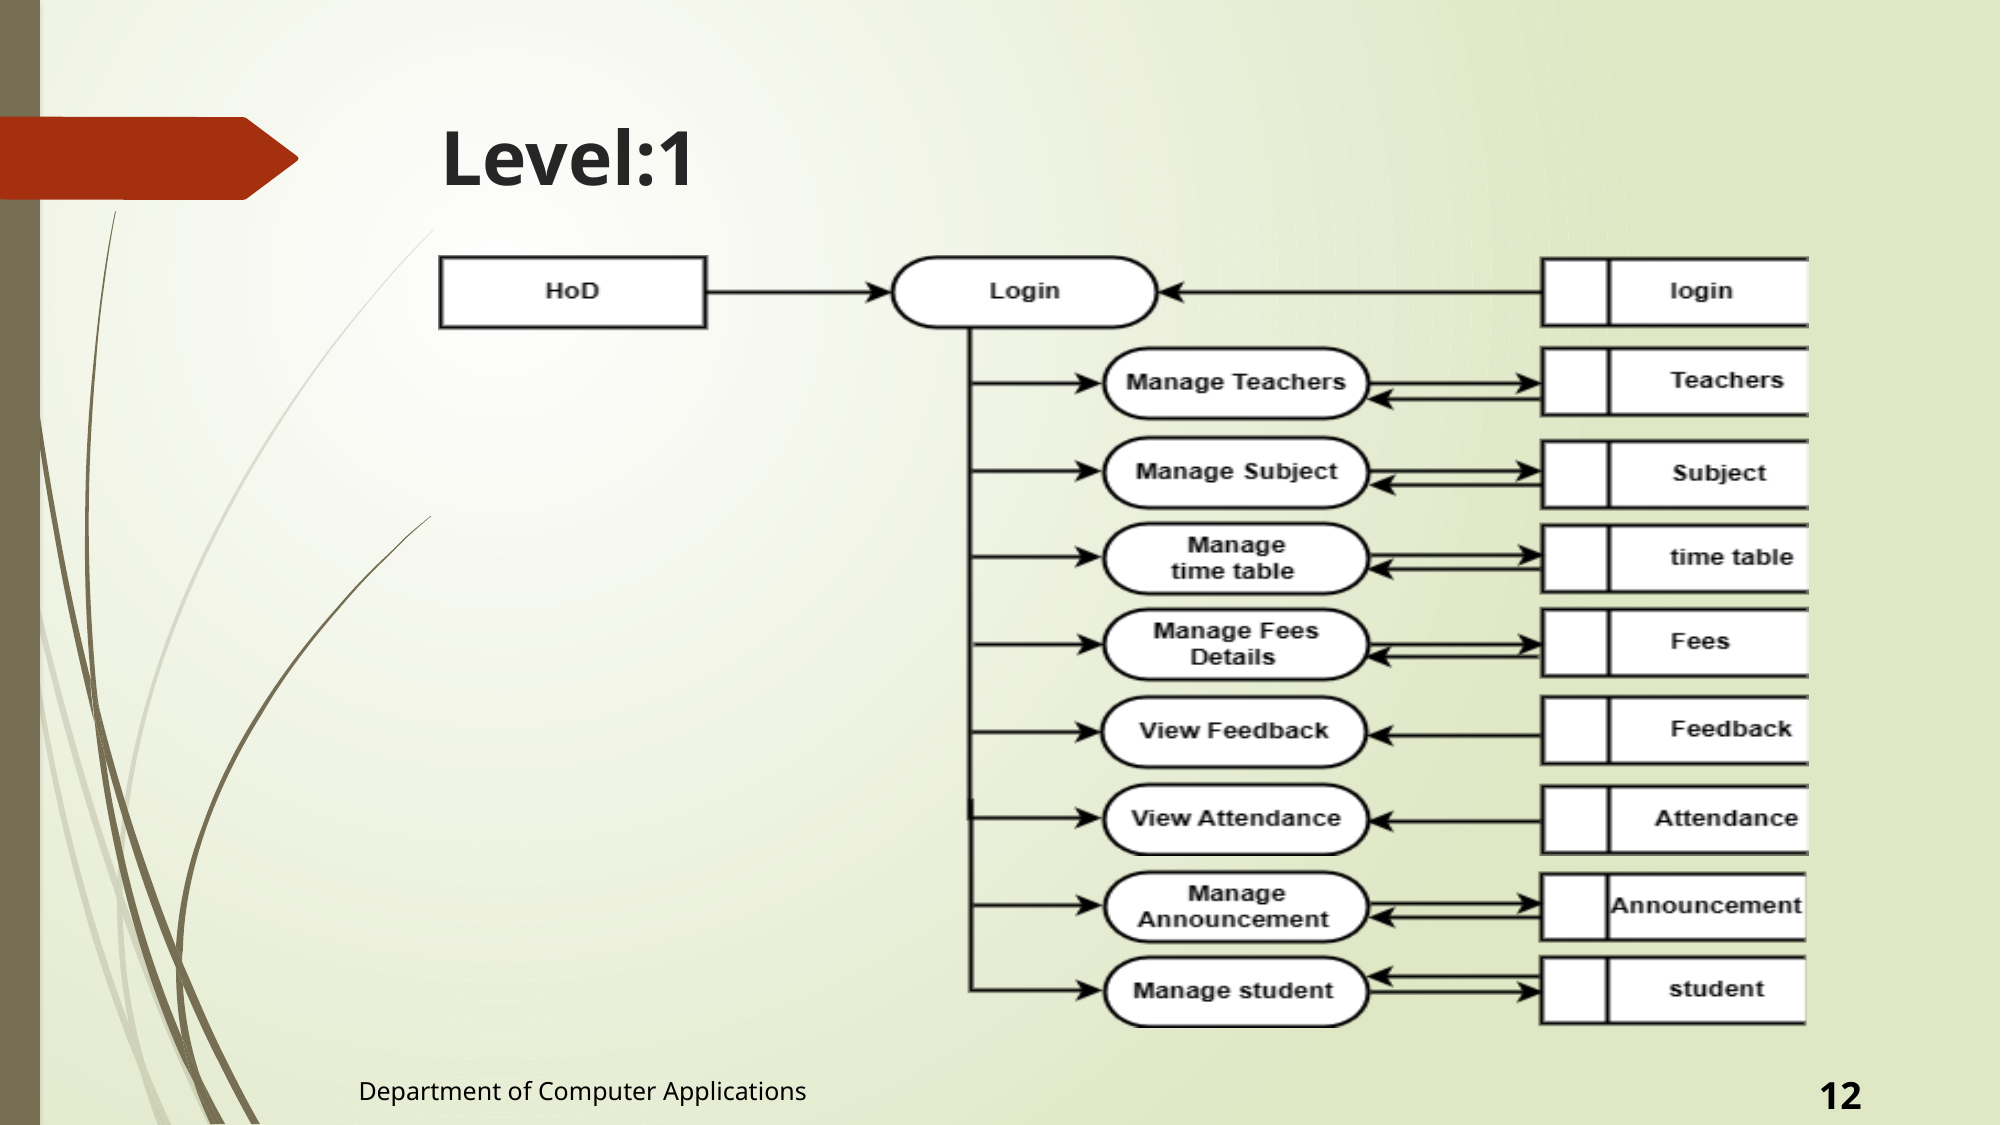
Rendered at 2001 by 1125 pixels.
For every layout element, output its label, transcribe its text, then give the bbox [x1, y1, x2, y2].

title Level:1 [425, 102, 1867, 313]
picture [437, 255, 1809, 1028]
text_box Department of Computer Applications [343, 1067, 1129, 1113]
text_box 12 [1804, 1064, 1877, 1125]
